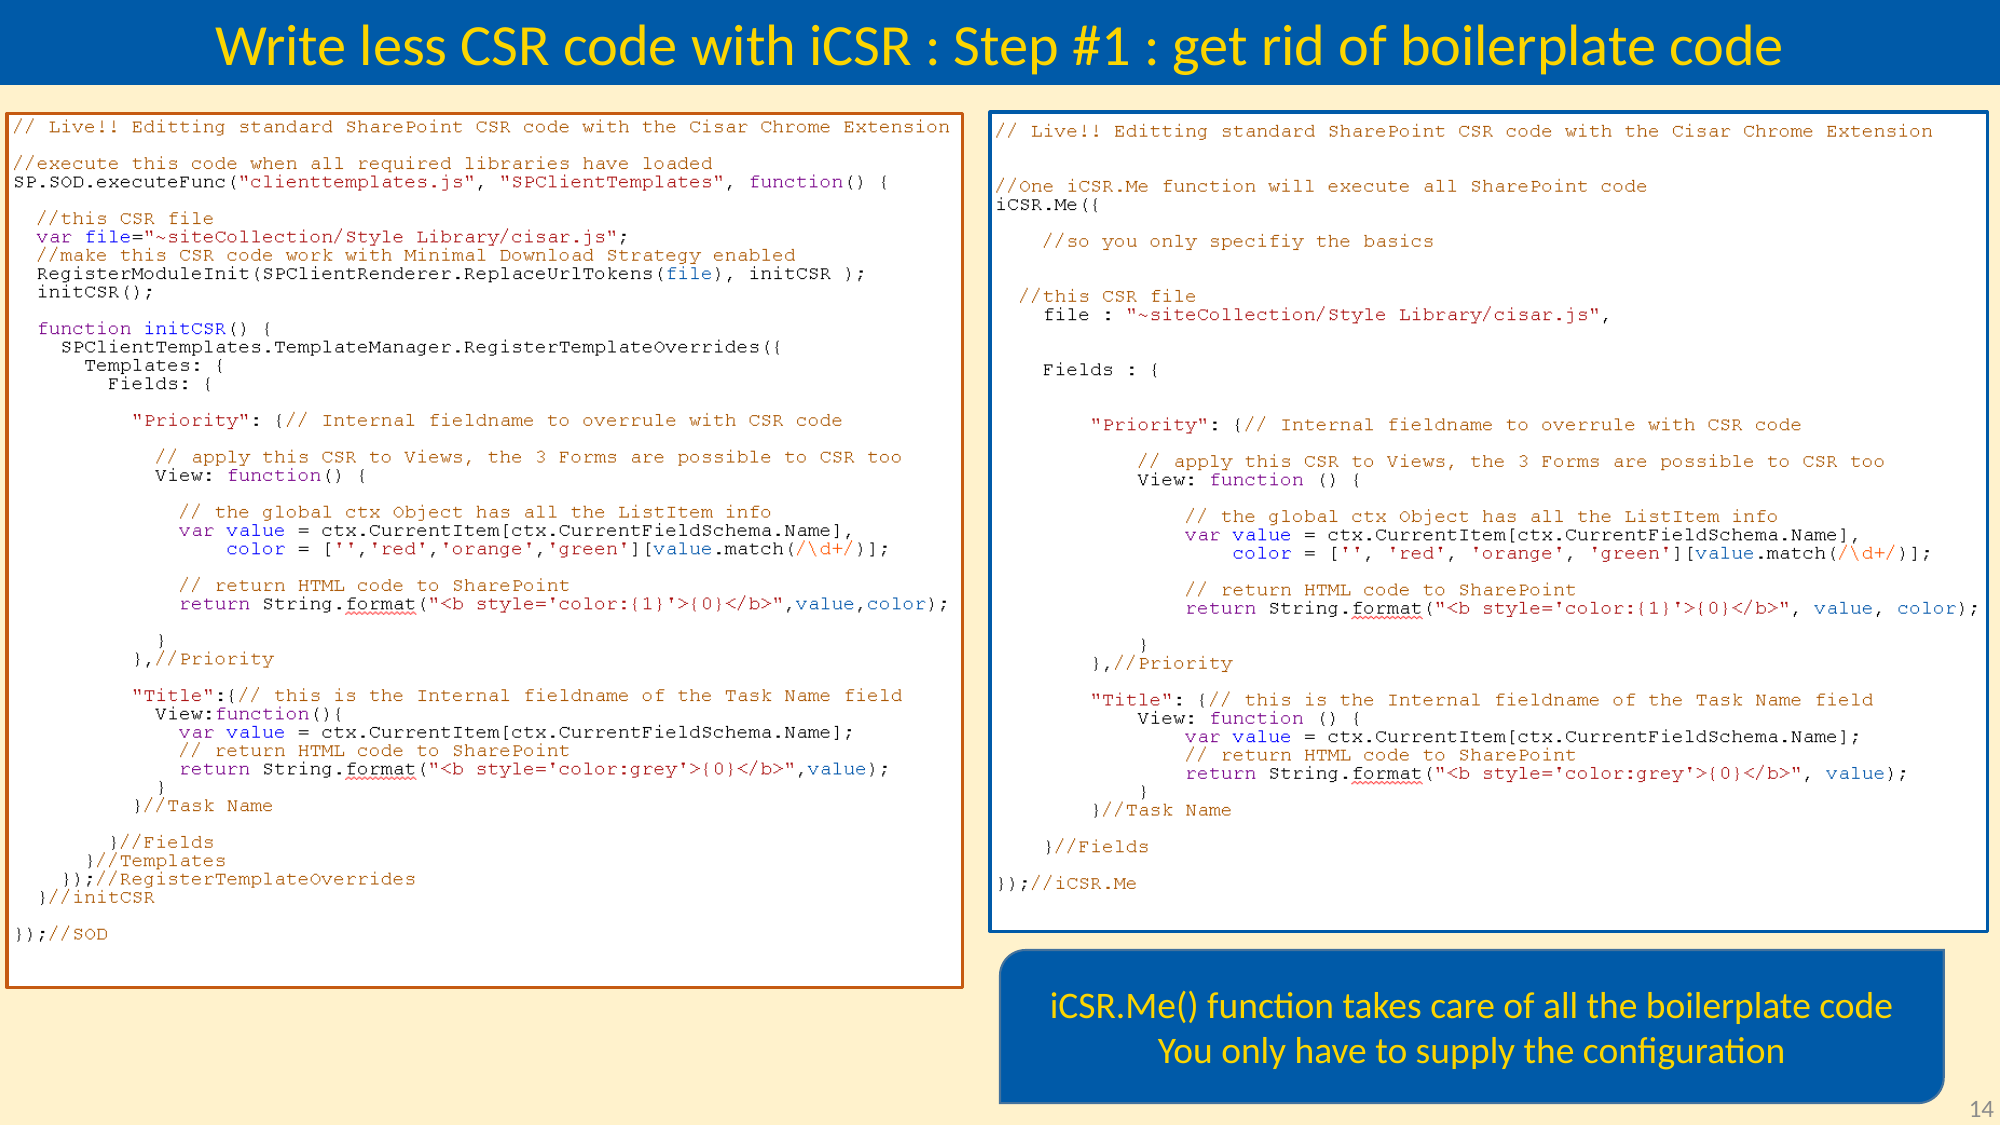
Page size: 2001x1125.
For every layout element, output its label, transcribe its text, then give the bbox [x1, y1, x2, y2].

picture [8, 114, 961, 986]
slide_number 14 [1559, 1077, 2000, 1125]
picture [991, 113, 1986, 930]
text_box iCSR.Me() function takes care of all the boilerplate code You only have to supply the configuration [998, 948, 1945, 1105]
text_box Write less CSR code with iCSR : Step #1 : get rid of boilerplate code [0, 0, 2000, 85]
